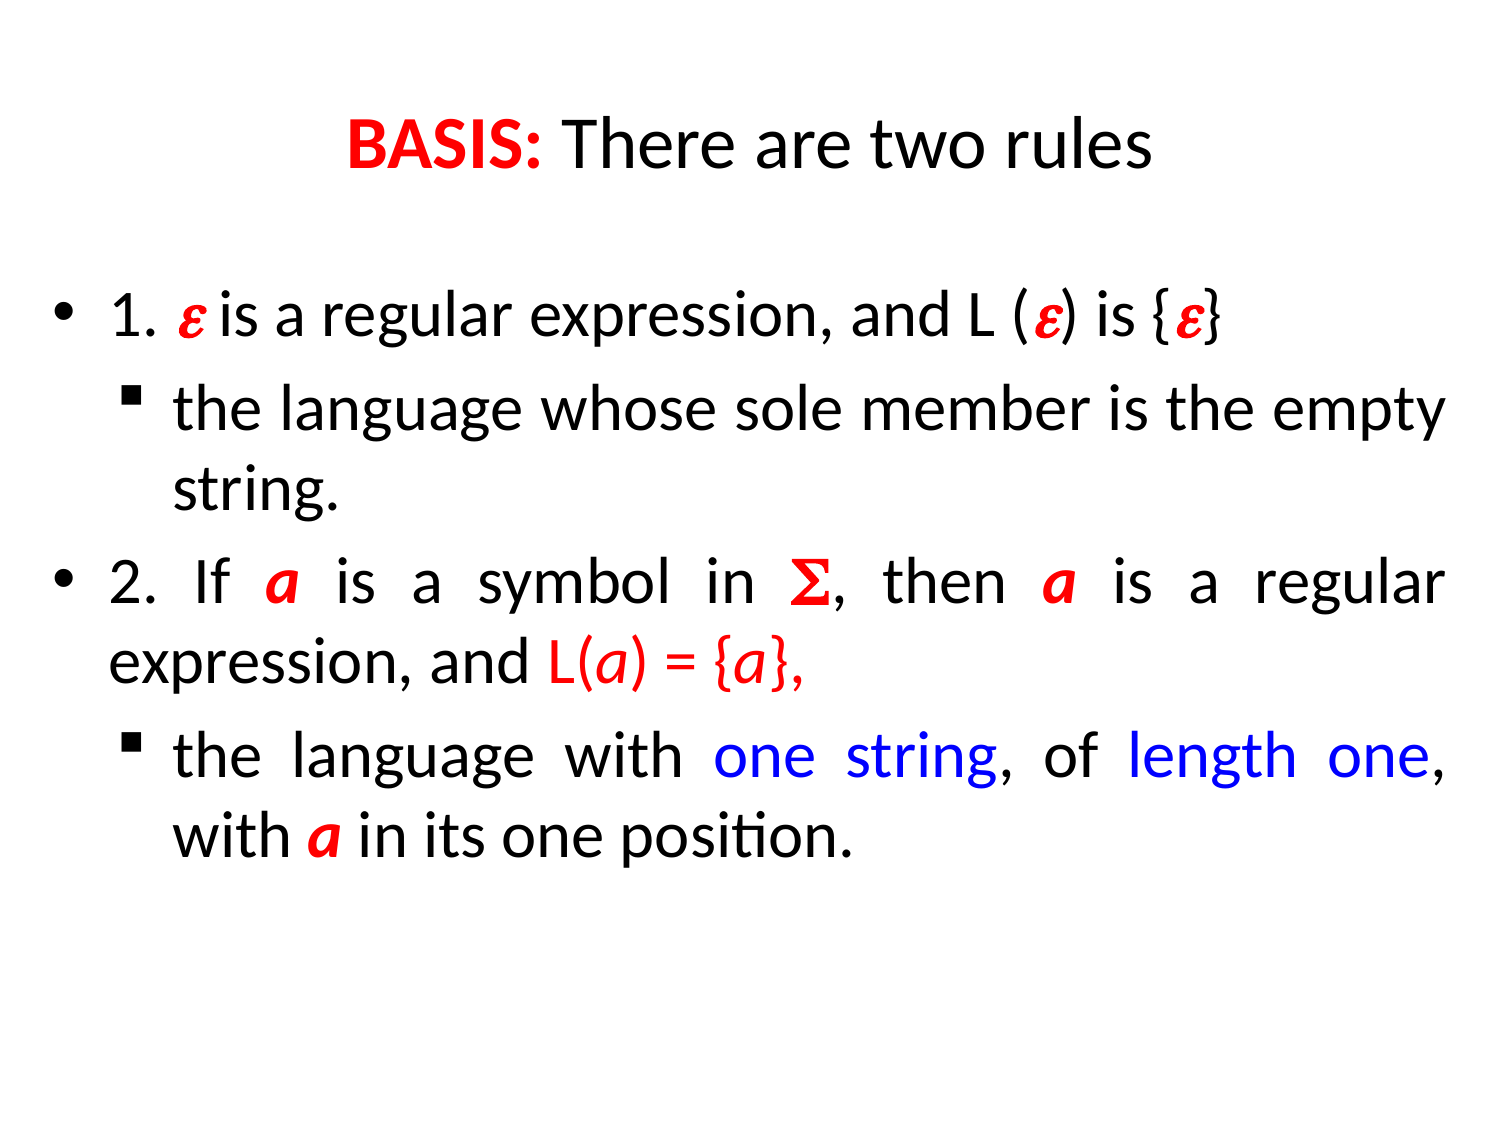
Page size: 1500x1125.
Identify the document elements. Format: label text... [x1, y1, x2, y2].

title BASIS: There are two rules [37, 45, 1463, 233]
list 1.  is a regular expression, and L () is {} the language whose sole member is the empty string. 2. If a is a symbol in , then a is a regular expression, and L(a) = {a}, the language with one string, of length one, with a in its one position. [37, 262, 1463, 1005]
